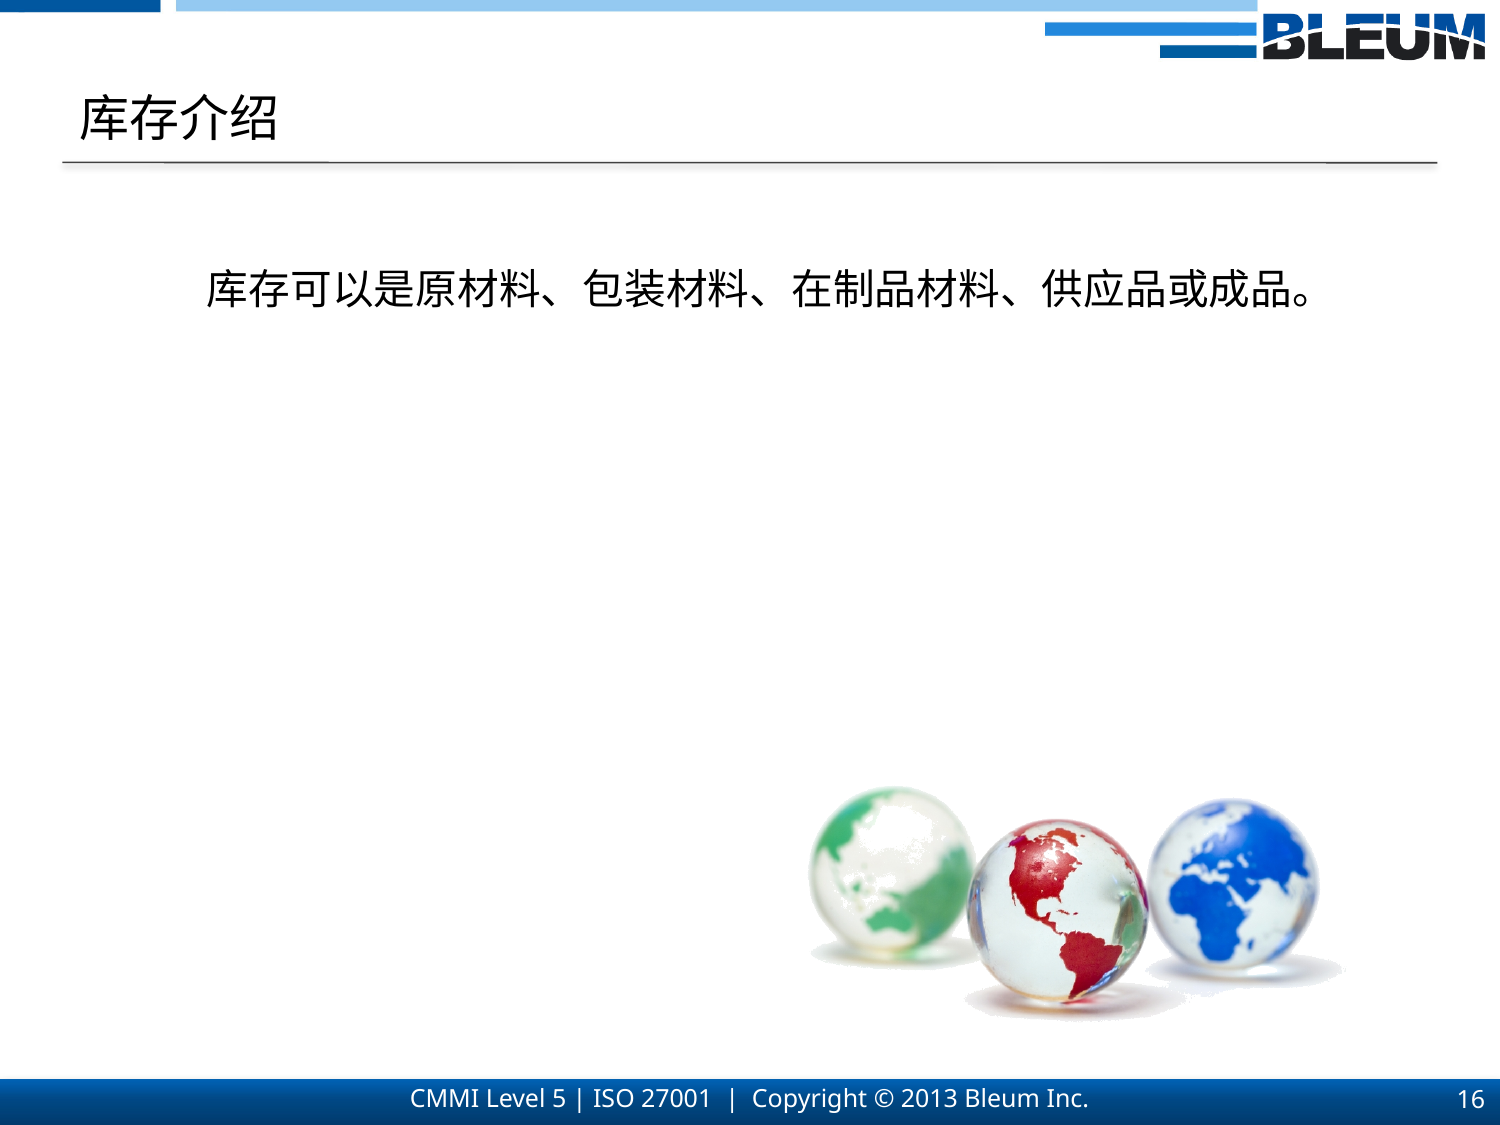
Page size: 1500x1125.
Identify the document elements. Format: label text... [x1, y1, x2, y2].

text_box 库存可以是原材料、包装材料、在制品材料、供应品或成品。 [117, 255, 1349, 471]
text_box [74, 224, 1425, 1038]
picture [0, 0, 1500, 1125]
slide_number 16 [1175, 1076, 1500, 1125]
title 库存介绍 [41, 78, 1169, 185]
